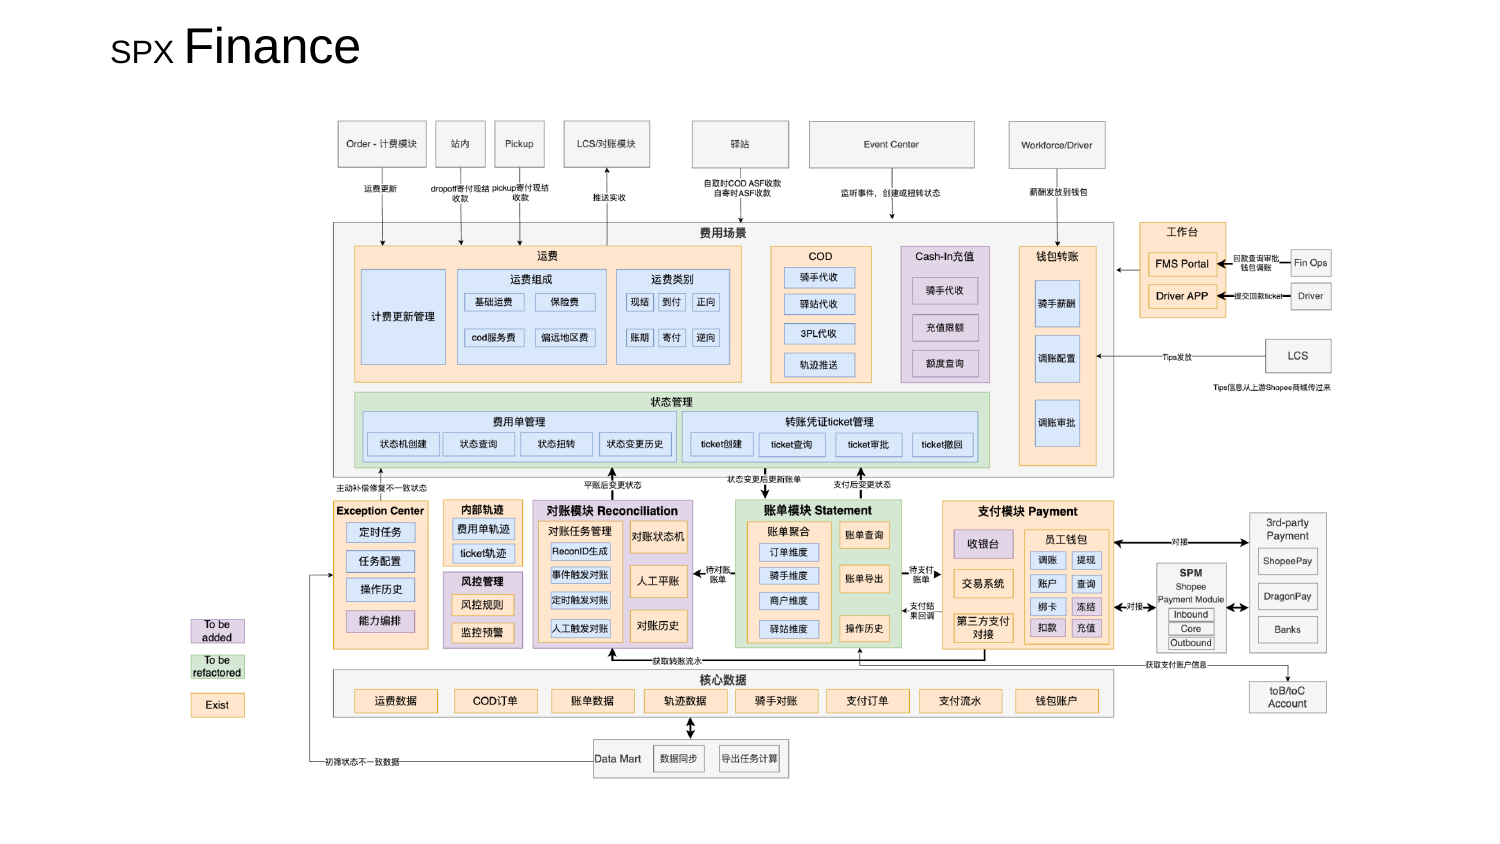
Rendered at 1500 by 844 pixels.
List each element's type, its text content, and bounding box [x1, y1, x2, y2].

title SPX Finance [101, 11, 1424, 83]
picture [184, 118, 1337, 787]
